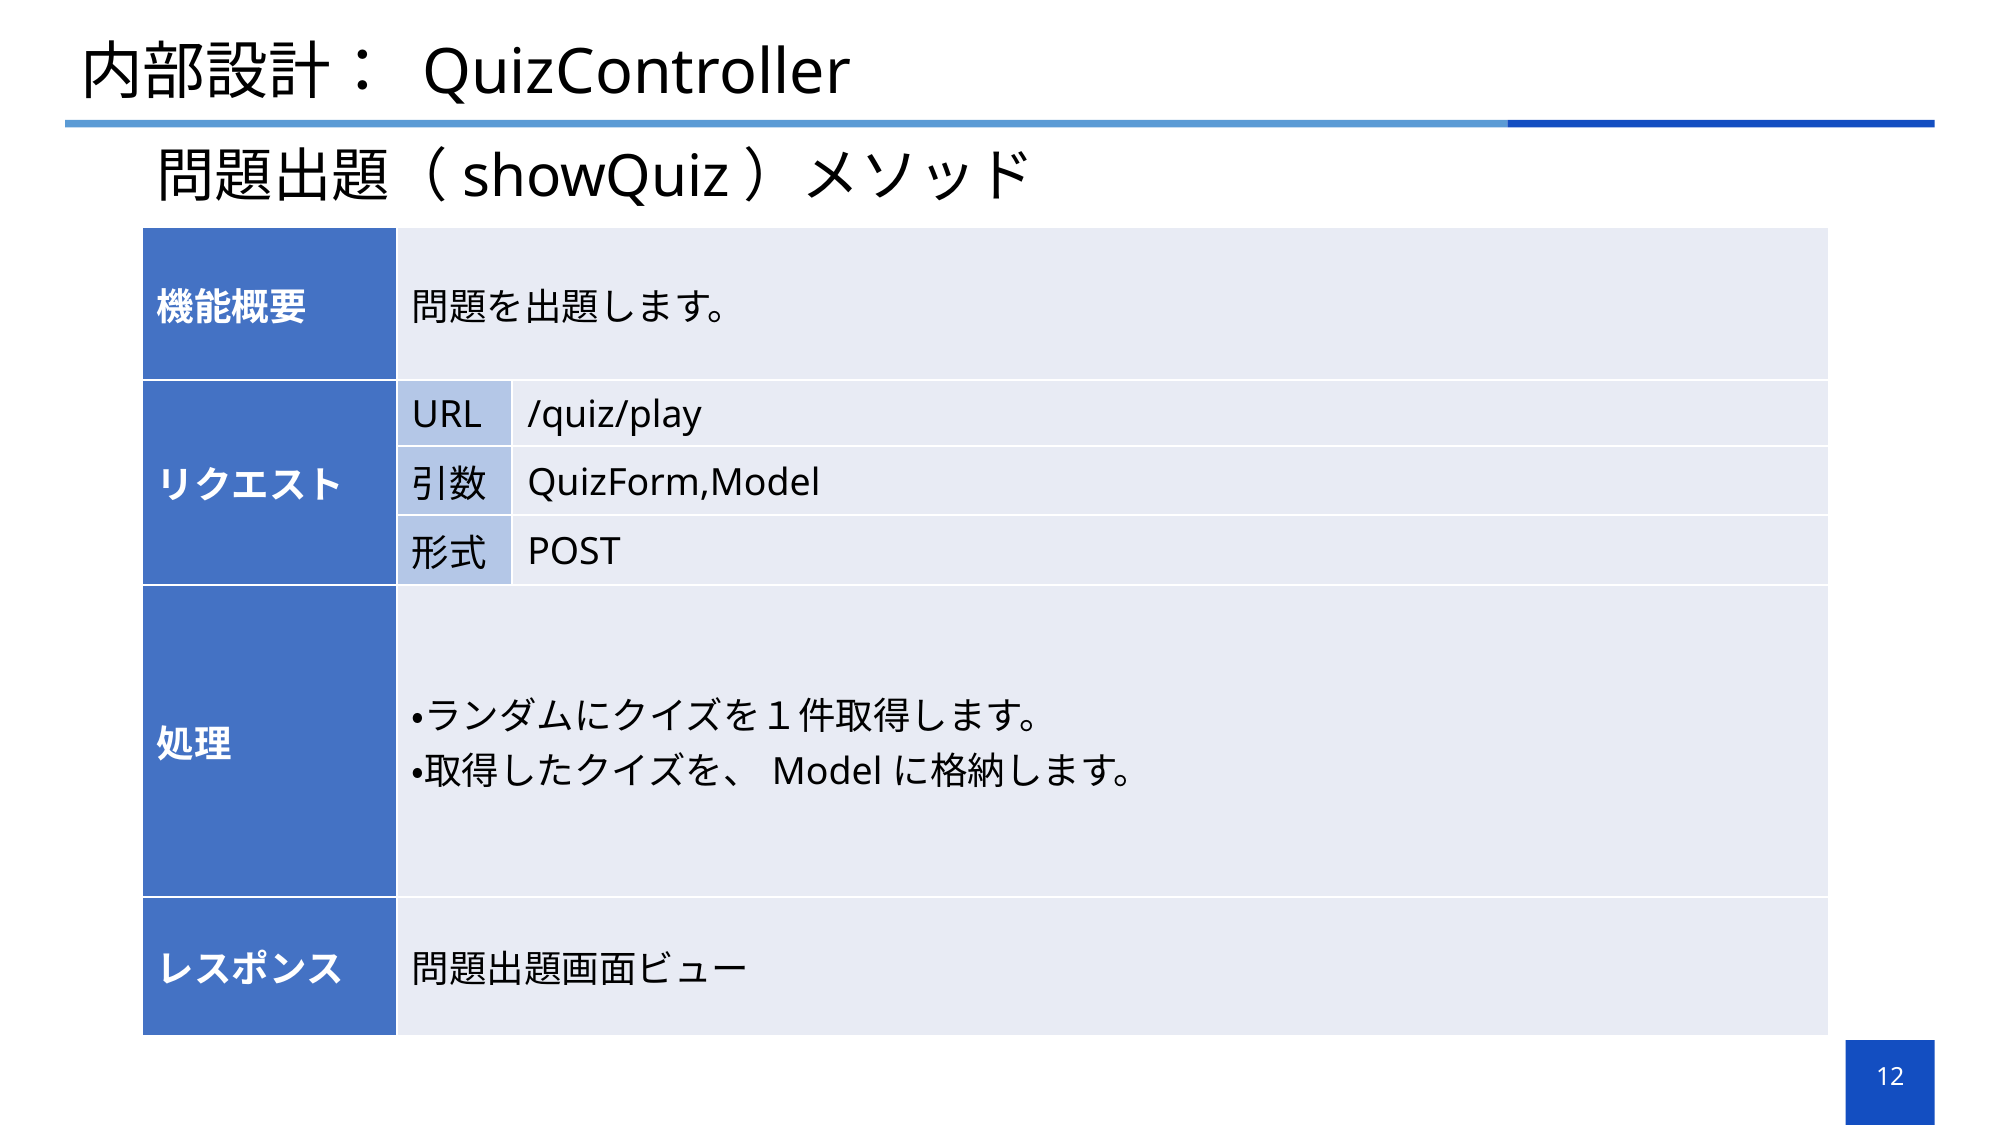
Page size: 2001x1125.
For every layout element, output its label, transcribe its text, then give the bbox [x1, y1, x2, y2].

text_box 問題出題（showQuiz）メソッド [141, 136, 1935, 220]
table_header 機能概要 [143, 228, 396, 379]
table_cell 処理 [143, 586, 396, 896]
table_cell レスポンス [143, 898, 396, 1035]
table_cell 形式 [398, 516, 511, 584]
table_cell POST [513, 516, 1828, 584]
table_cell 引数 [398, 447, 511, 514]
slide_number 12 [1845, 1047, 1935, 1108]
table_cell URL [398, 381, 511, 445]
table_cell QuizForm,Model [513, 447, 1828, 514]
table_cell ・ランダムにクイズを１件取得します。 ・取得したクイズを、Modelに格納します。 [398, 586, 1828, 896]
table_cell 問題出題画面ビュー [398, 898, 1828, 1035]
table_cell /quiz/play [513, 381, 1828, 445]
title 内部設計： QuizController [65, 32, 1935, 115]
table_header 問題を出題します。 [398, 228, 1828, 379]
table_cell リクエスト [143, 381, 396, 584]
